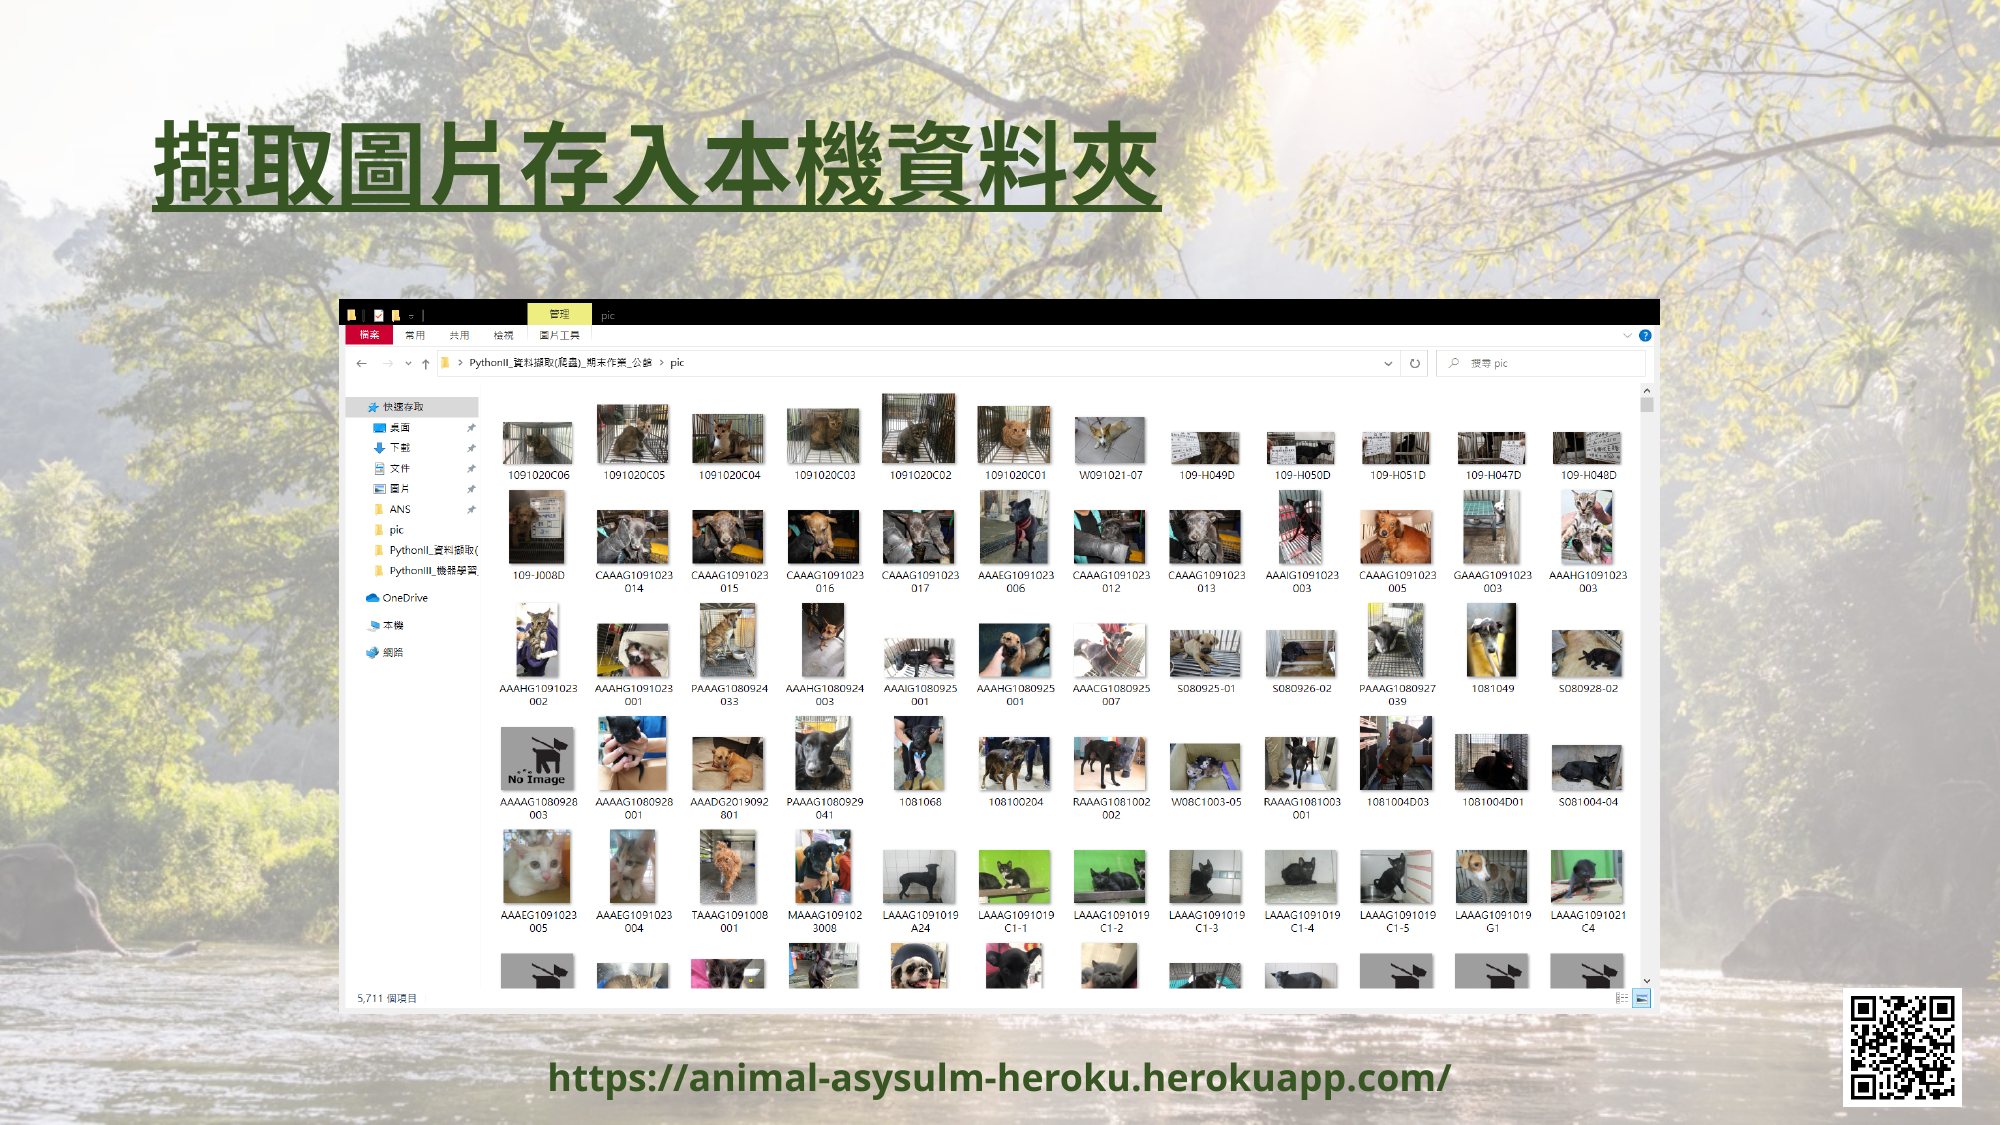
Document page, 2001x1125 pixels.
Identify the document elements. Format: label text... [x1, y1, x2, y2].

title 擷取圖片存入本機資料夾 [137, 59, 1863, 278]
text_box https://animal-asysulm-heroku.herokuapp.com/ [278, 1046, 1722, 1106]
picture [1843, 988, 1962, 1107]
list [339, 299, 1660, 1014]
